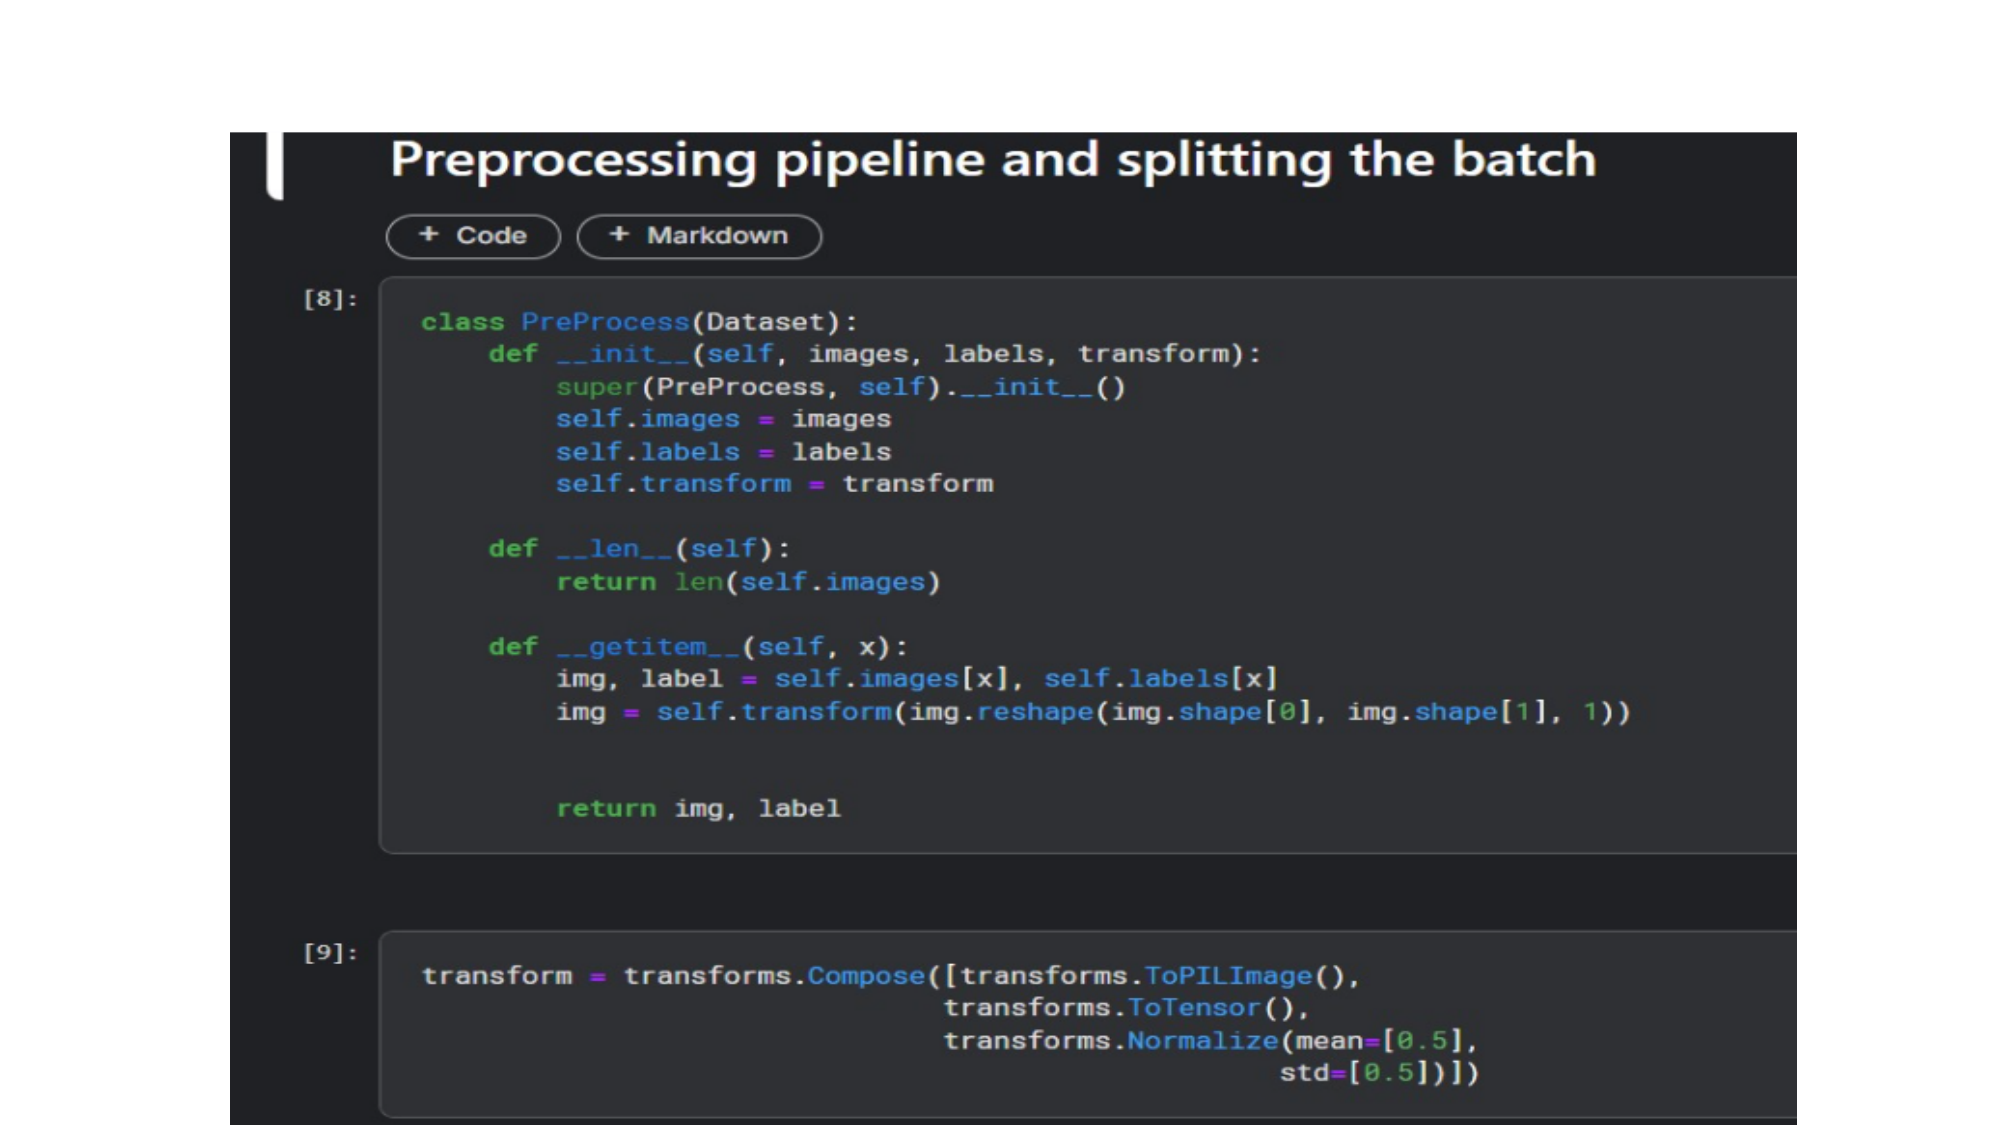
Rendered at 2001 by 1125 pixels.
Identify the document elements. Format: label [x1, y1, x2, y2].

picture [230, 131, 1797, 1125]
